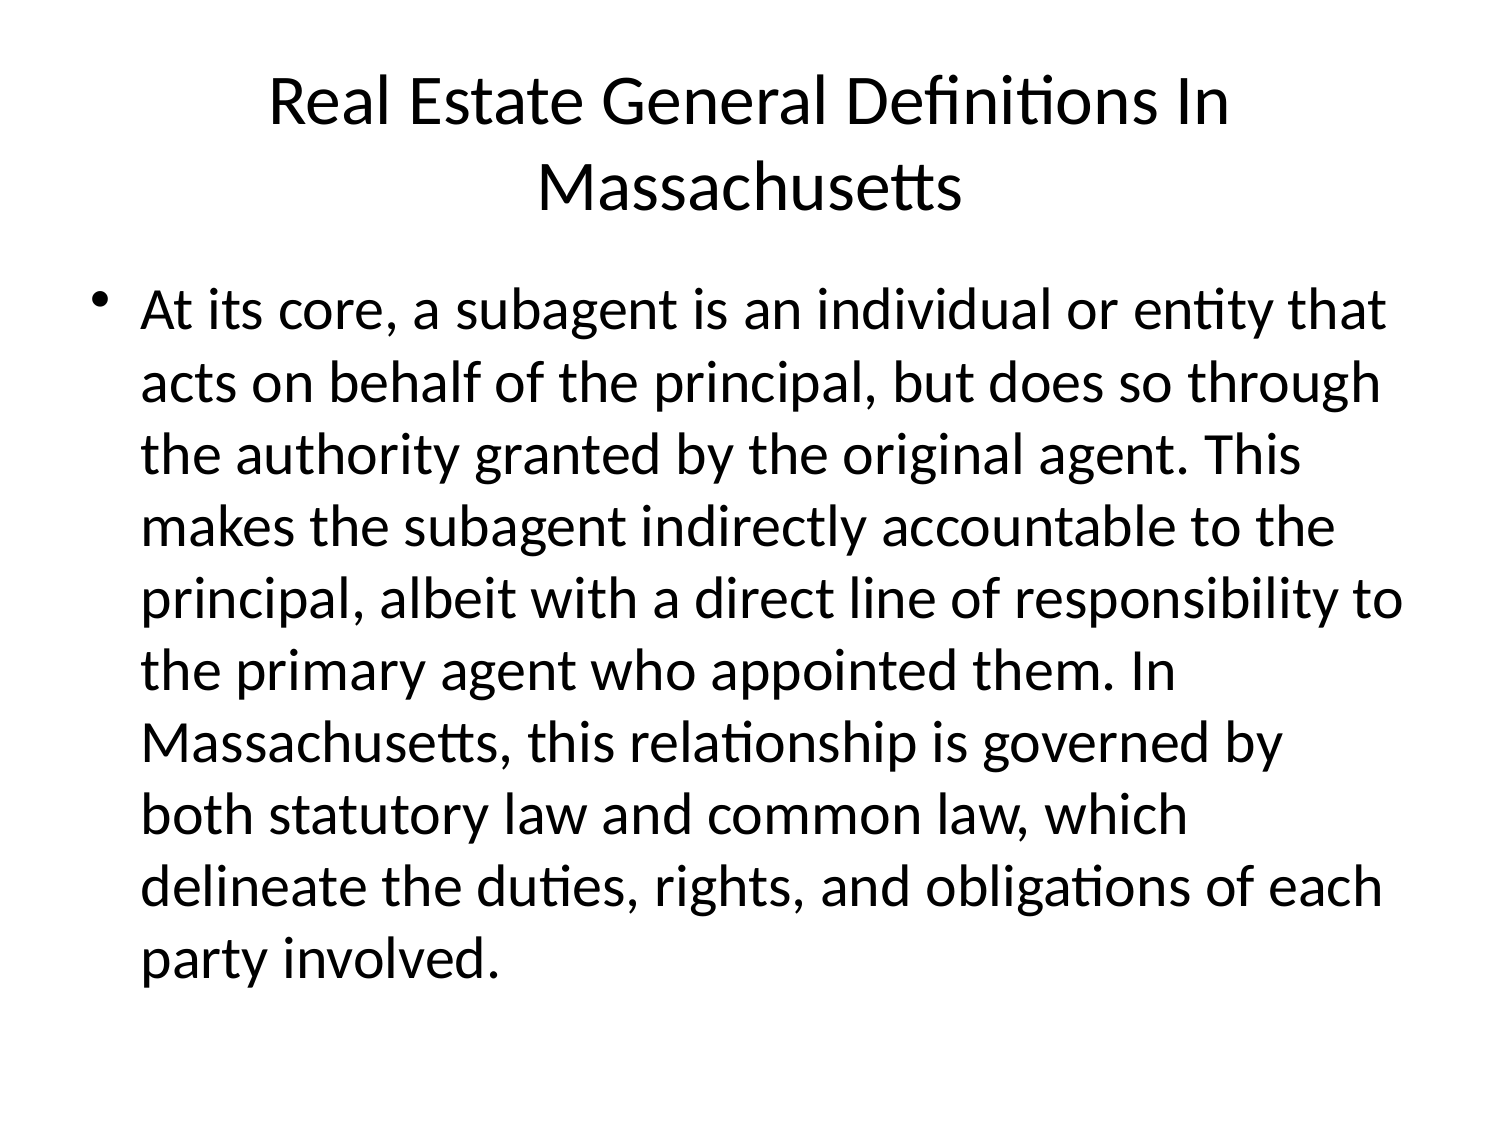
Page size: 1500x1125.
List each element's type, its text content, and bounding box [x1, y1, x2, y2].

title Real Estate General Definitions In Massachusetts [75, 45, 1425, 233]
list At its core, a subagent is an individual or entity that acts on behalf of the principal, but does so through the authority granted by the original agent. This makes the subagent indirectly accountable to the principal, albeit with a direct line of responsibility to the primary agent who appointed them. In Massachusetts, this relationship is governed by both statutory law and common law, which delineate the duties, rights, and obligations of each party involved. [75, 262, 1425, 1005]
